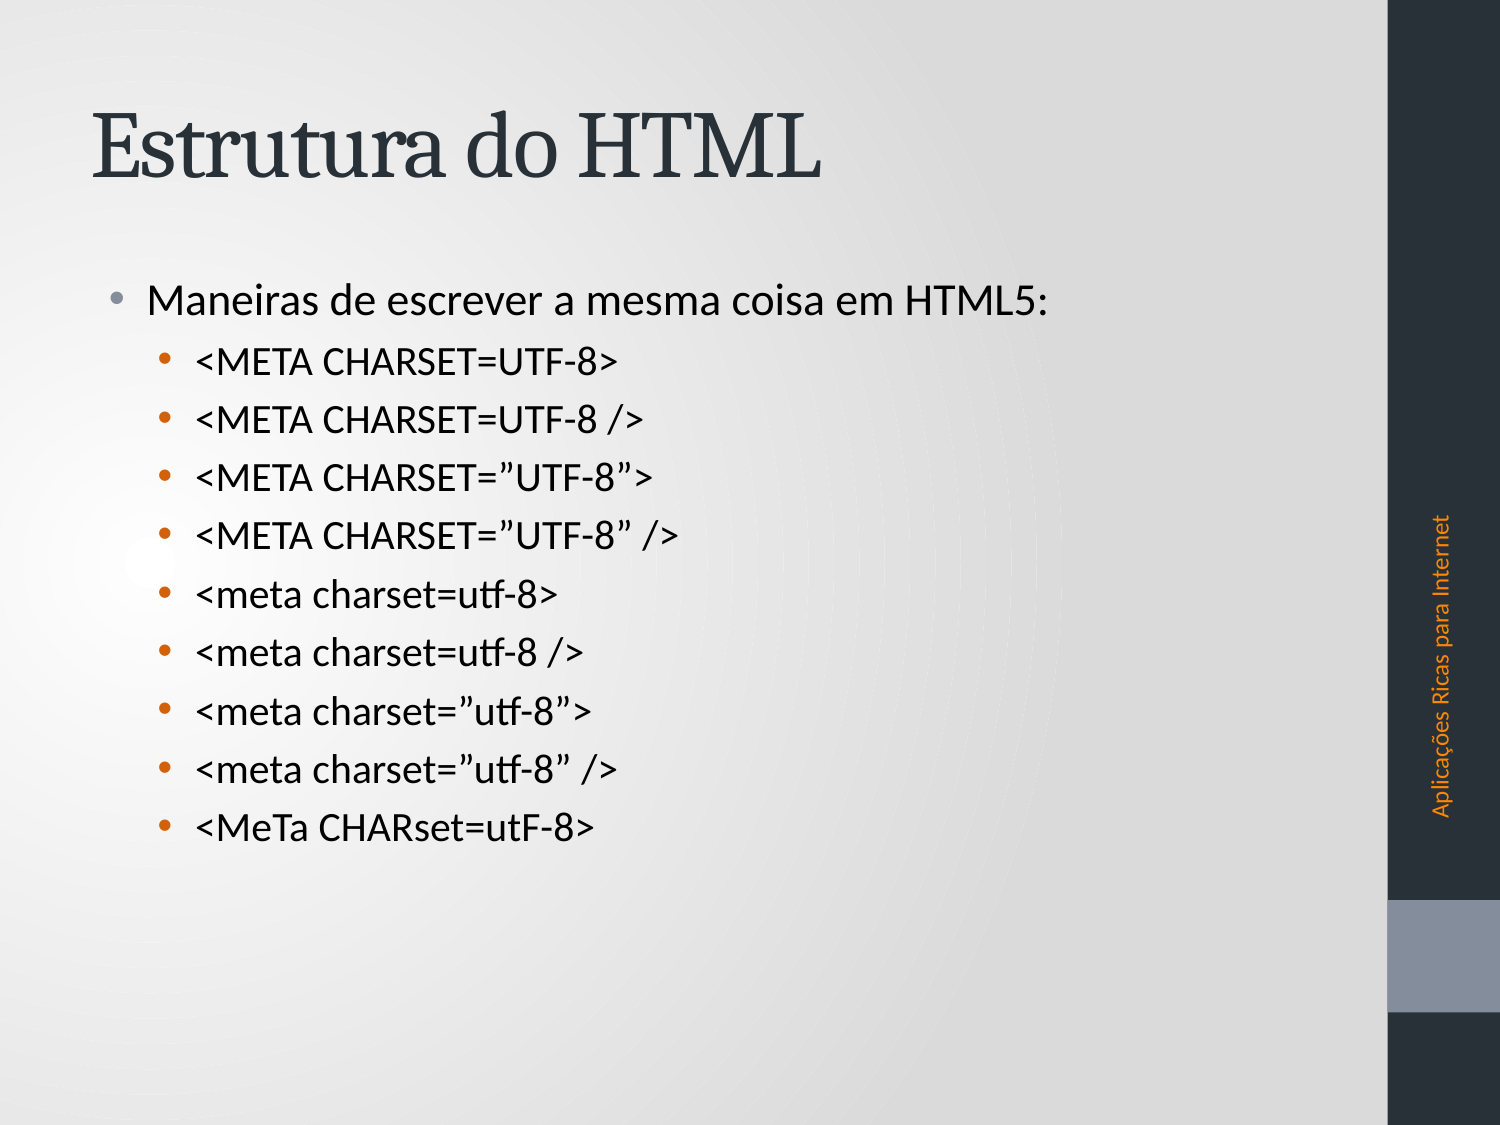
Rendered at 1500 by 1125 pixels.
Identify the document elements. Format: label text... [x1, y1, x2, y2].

title Estrutura do HTML [75, 45, 1325, 233]
list Maneiras de escrever a mesma coisa em HTML5: <META CHARSET=UTF-8> <META CHARSET=UTF-8 /> <META CHARSET=”UTF-8”> <META CHARSET=”UTF-8” /> <meta charset=utf-8> <meta charset=utf-8 /> <meta charset=”utf-8”> <meta charset=”utf-8” /> <MeTa CHARset=utF-8> [75, 262, 1325, 1050]
footer Aplicações Ricas para Internet [1408, 500, 1469, 889]
